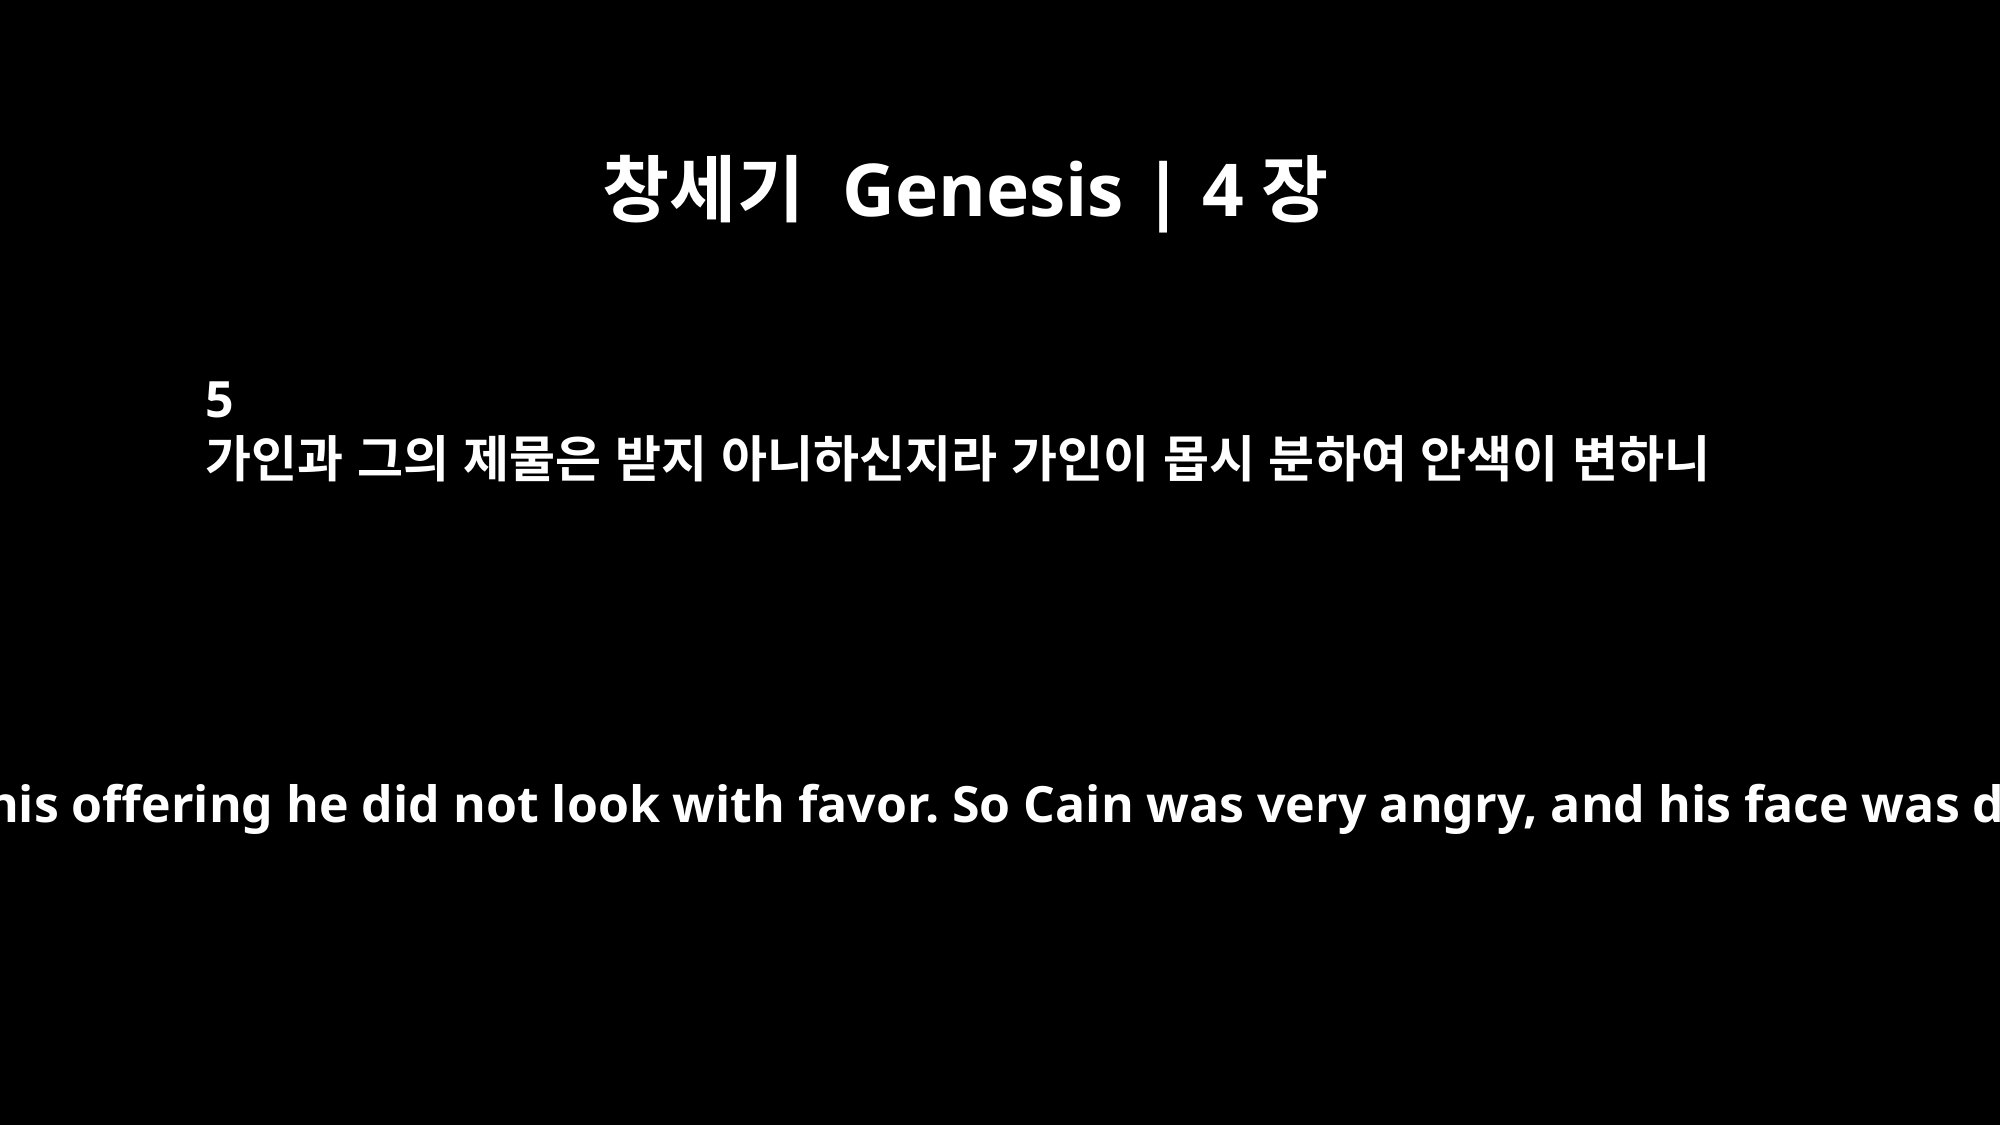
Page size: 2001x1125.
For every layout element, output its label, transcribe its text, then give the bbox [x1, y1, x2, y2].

text_box but on Cain and his offering he did not look with favor. So Cain was very angry, and his face was downcast. [0, 764, 2000, 840]
text_box 5 가인과 그의 제물은 받지 아니하신지라 가인이 몹시 분하여 안색이 변하니 [190, 359, 1727, 495]
text_box 창세기 Genesis | 4장 [587, 136, 1345, 239]
